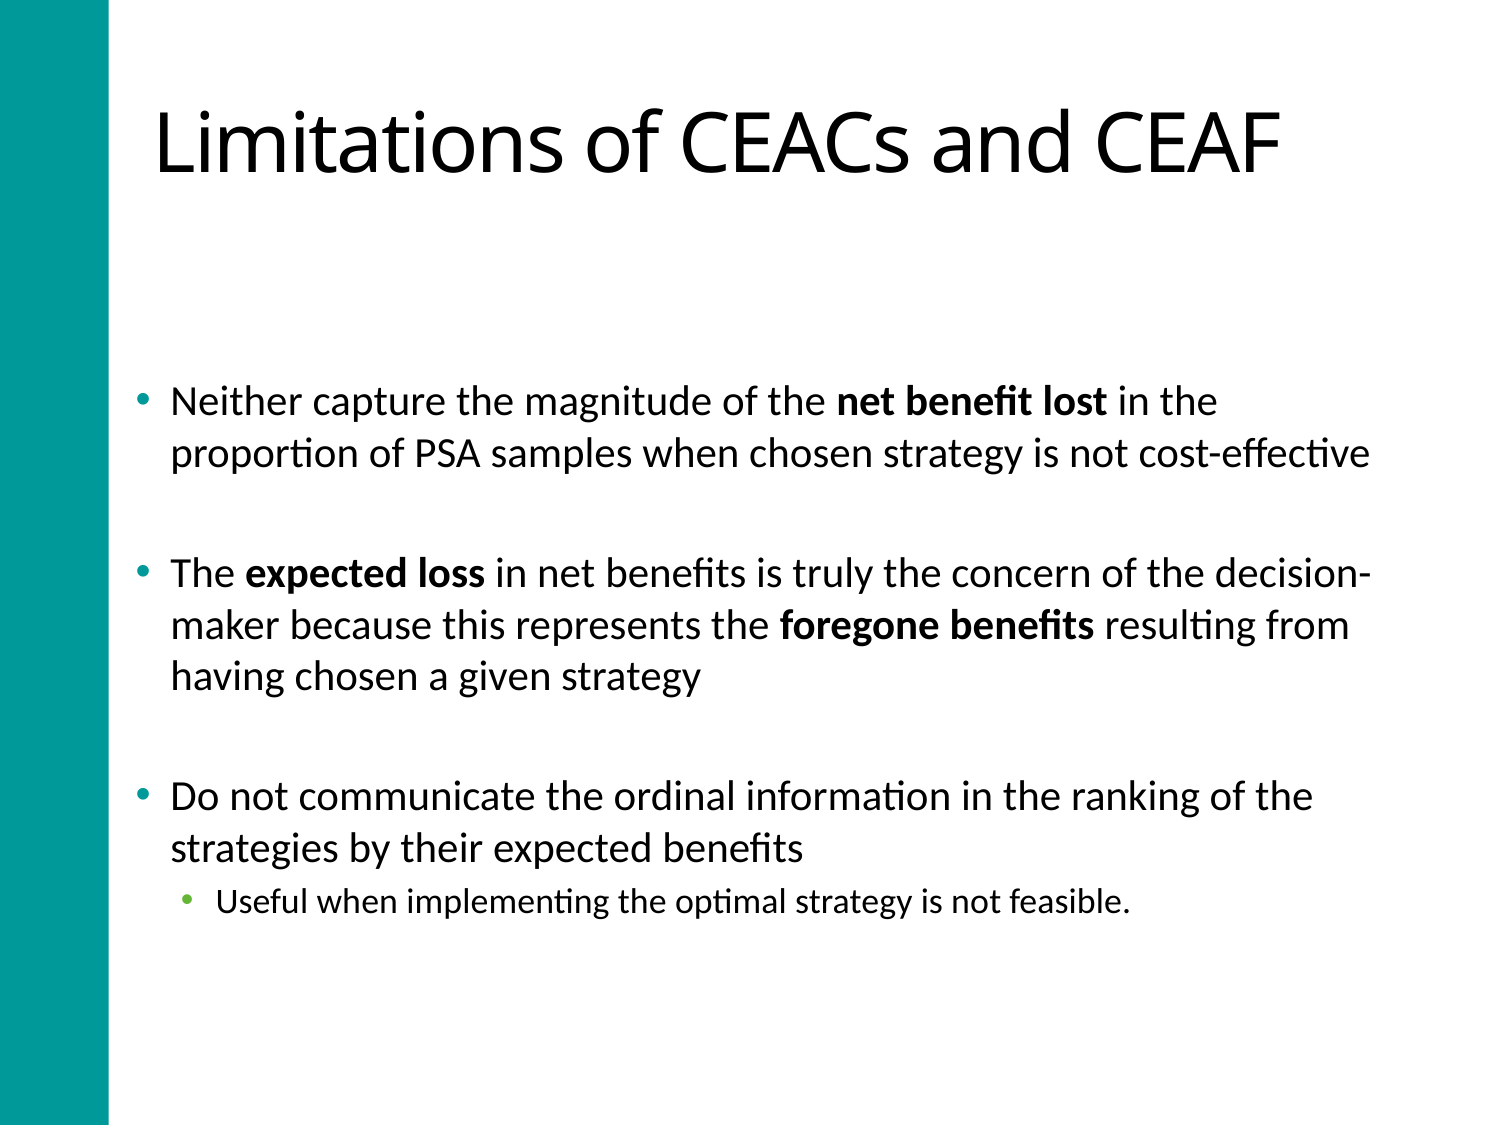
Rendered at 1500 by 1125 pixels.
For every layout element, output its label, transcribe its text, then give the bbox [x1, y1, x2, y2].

title Limitations of CEACs and CEAF [137, 45, 1388, 233]
list Neither ﻿capture the magnitude of the net benefit lost in the proportion of PSA samples when chosen strategy is not cost-effective ﻿The expected loss in net benefits is truly the concern of the decision-maker because this represents the foregone benefits resulting from having chosen a given strategy ﻿Do not communicate the ordinal information in the ranking of the strategies by their expected benefits Useful when implementing the optimal strategy is not feasible. [103, 365, 1397, 956]
